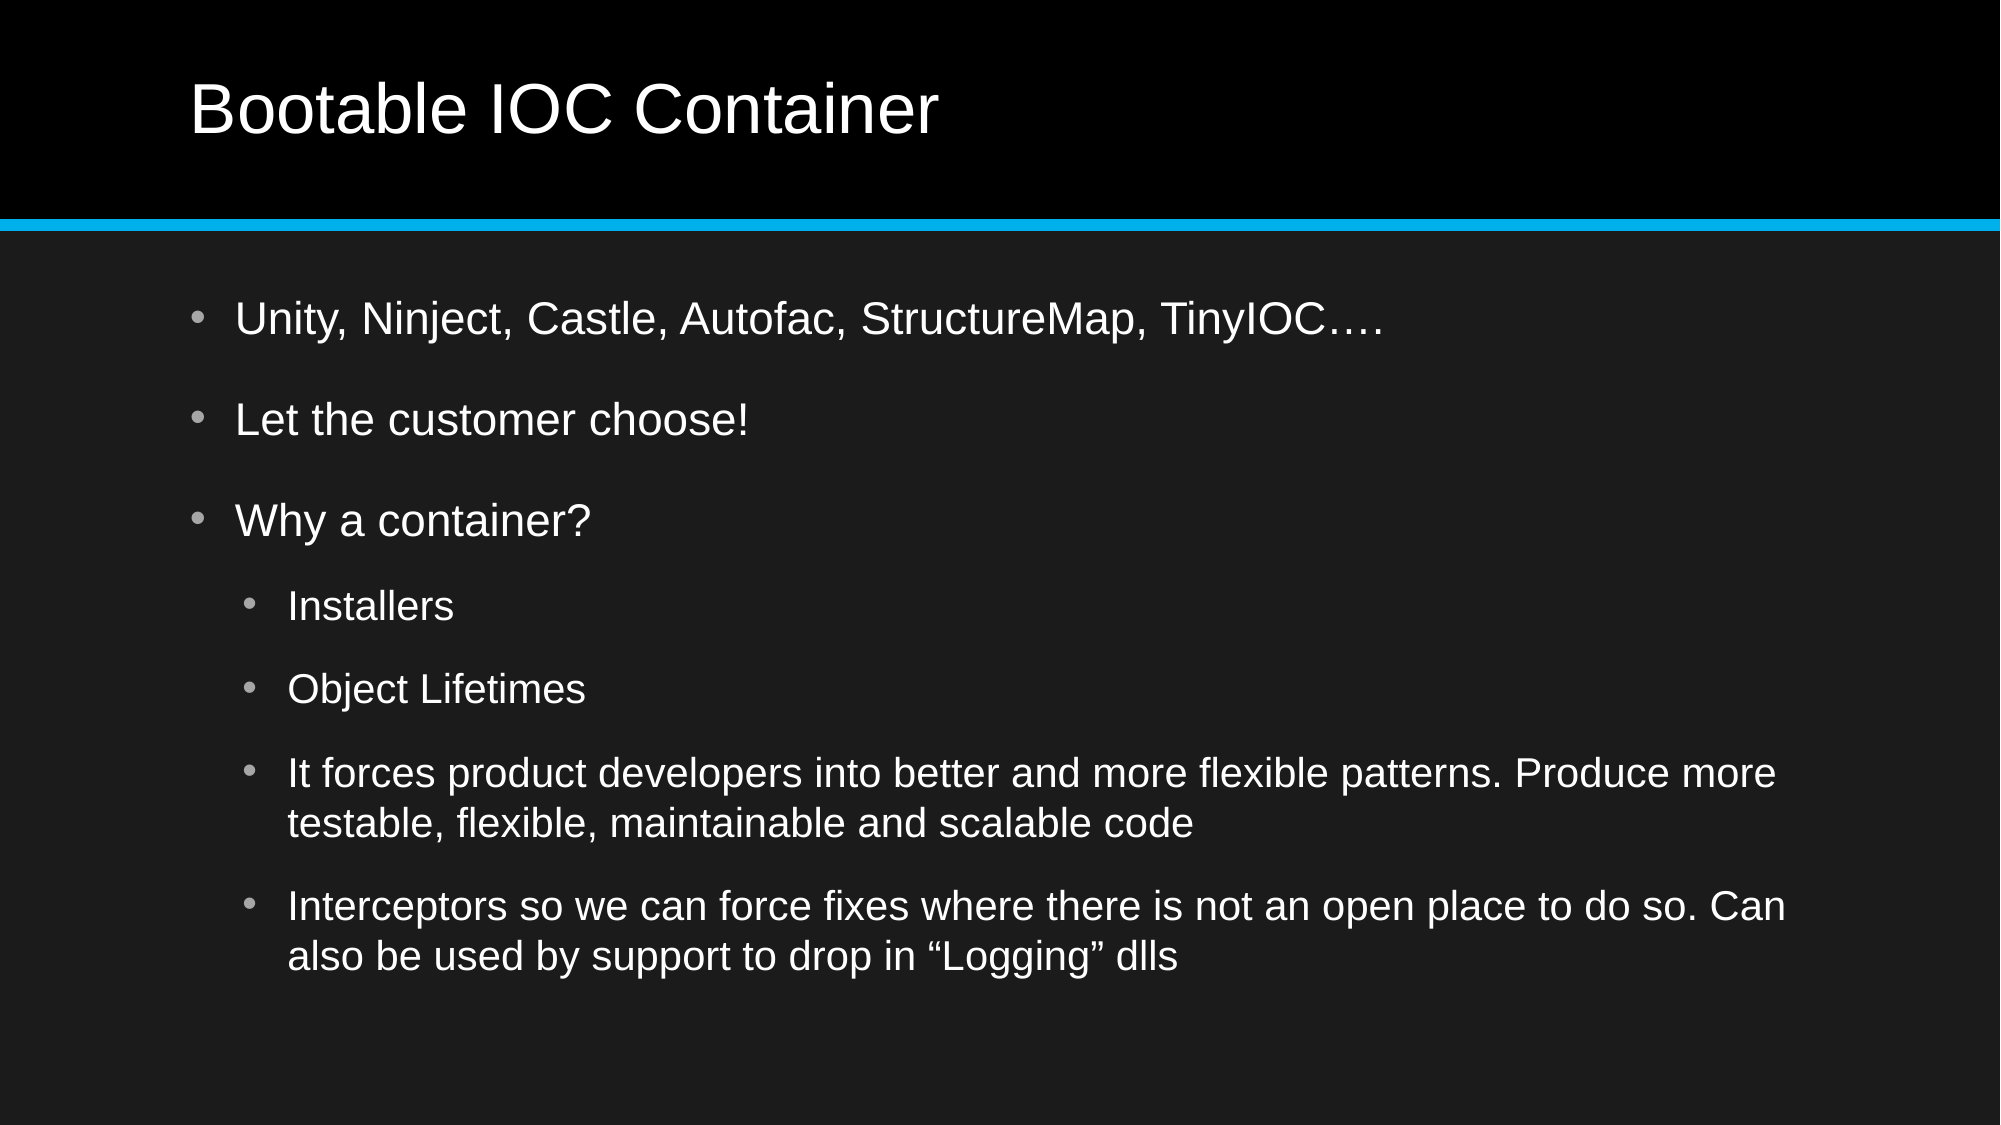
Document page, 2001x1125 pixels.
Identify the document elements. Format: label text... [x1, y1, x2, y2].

title Bootable IOC Container [174, 20, 1825, 201]
list Unity, Ninject, Castle, Autofac, StructureMap, TinyIOC…. Let the customer choose! Why a container? Installers Object Lifetimes It forces product developers into better and more flexible patterns. Produce more testable, flexible, maintainable and scalable code Interceptors so we can force fixes where there is not an open place to do so. Can also be used by support to drop in “Logging” dlls [174, 281, 1825, 1013]
